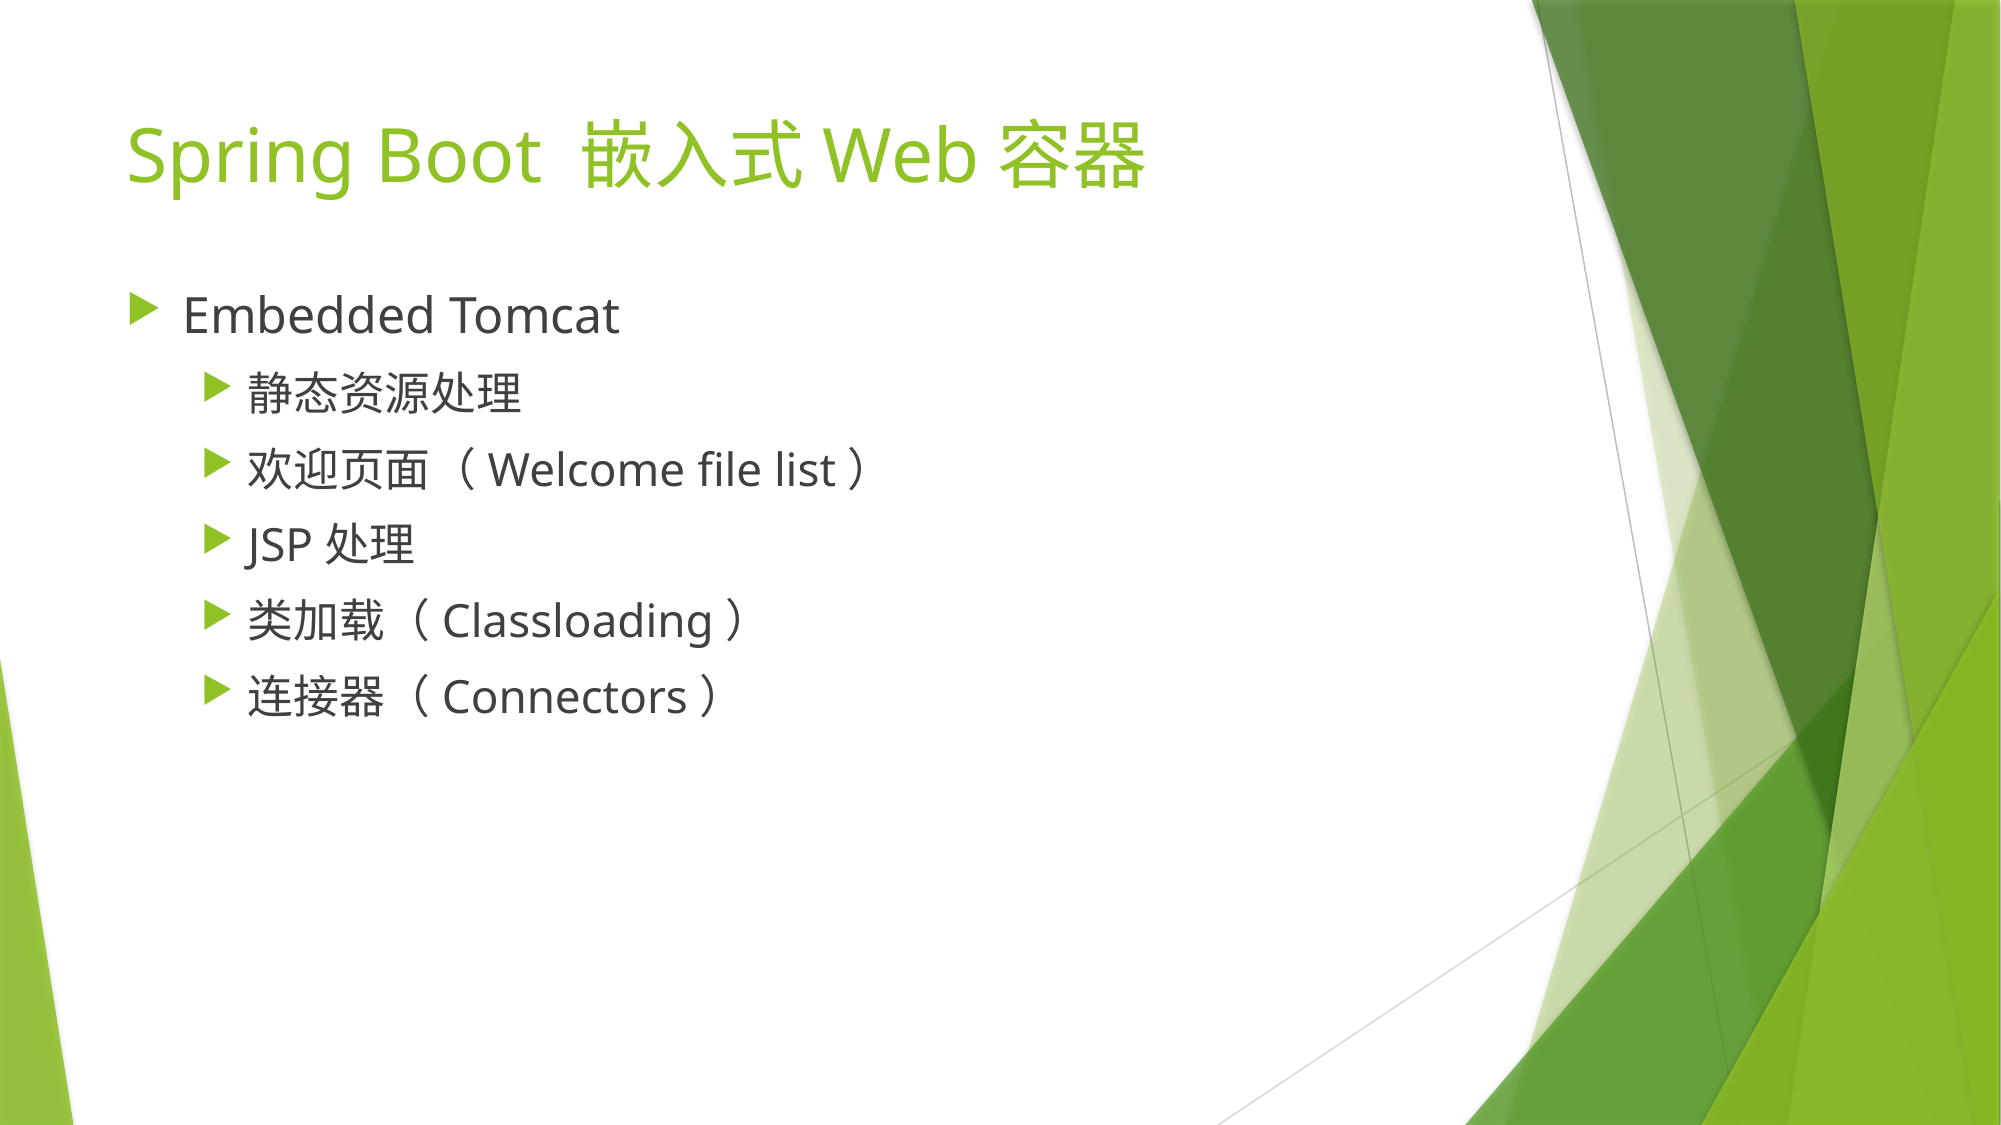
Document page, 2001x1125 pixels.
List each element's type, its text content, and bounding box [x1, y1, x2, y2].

list Embedded Tomcat 静态资源处理 欢迎页面（Welcome file list） JSP处理 类加载（Classloading） 连接器（Connectors） [111, 276, 1755, 1051]
title Spring Boot 嵌入式Web容器 [111, 99, 1522, 276]
